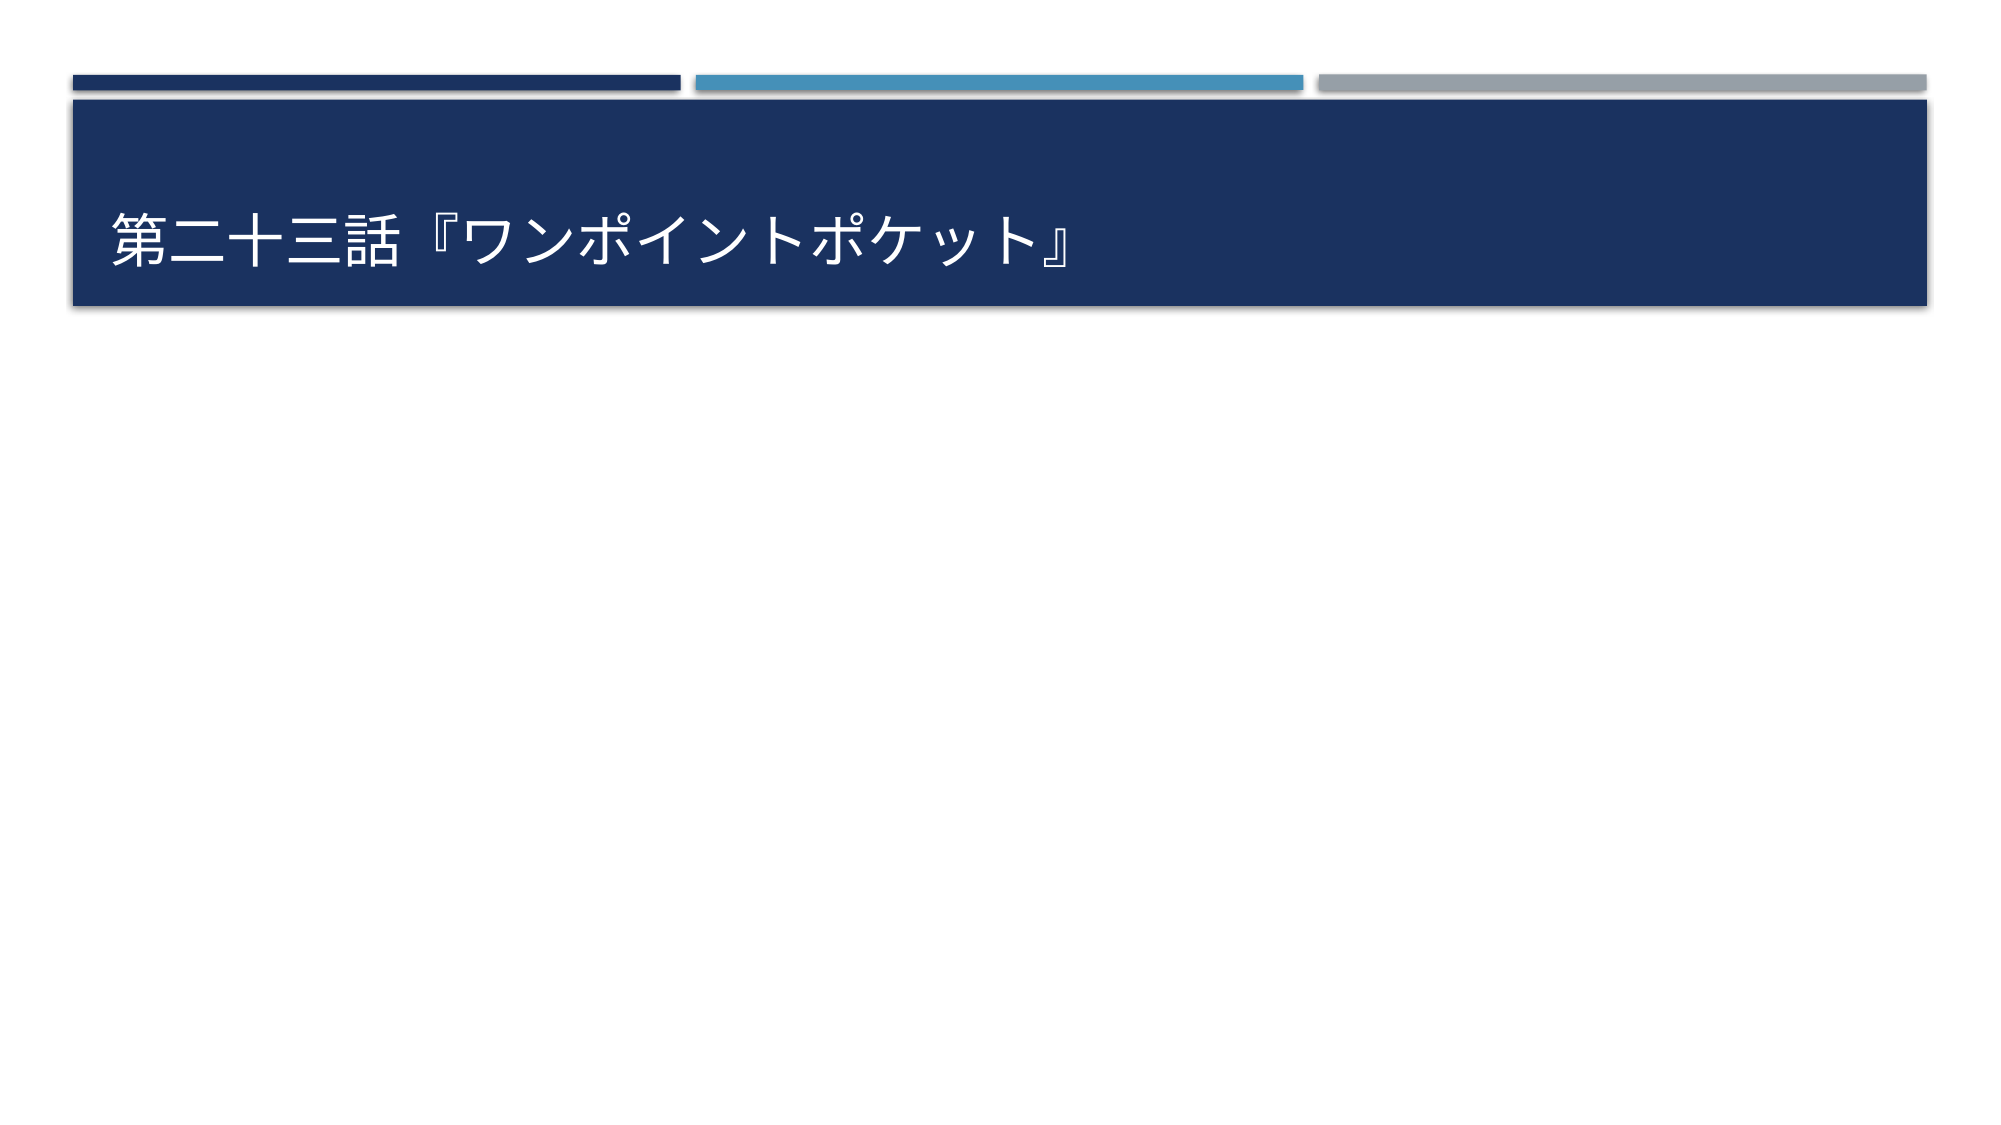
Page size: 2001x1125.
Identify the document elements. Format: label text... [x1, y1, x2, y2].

title 第二十三話『ワンポイントポケット』 [95, 119, 1905, 282]
